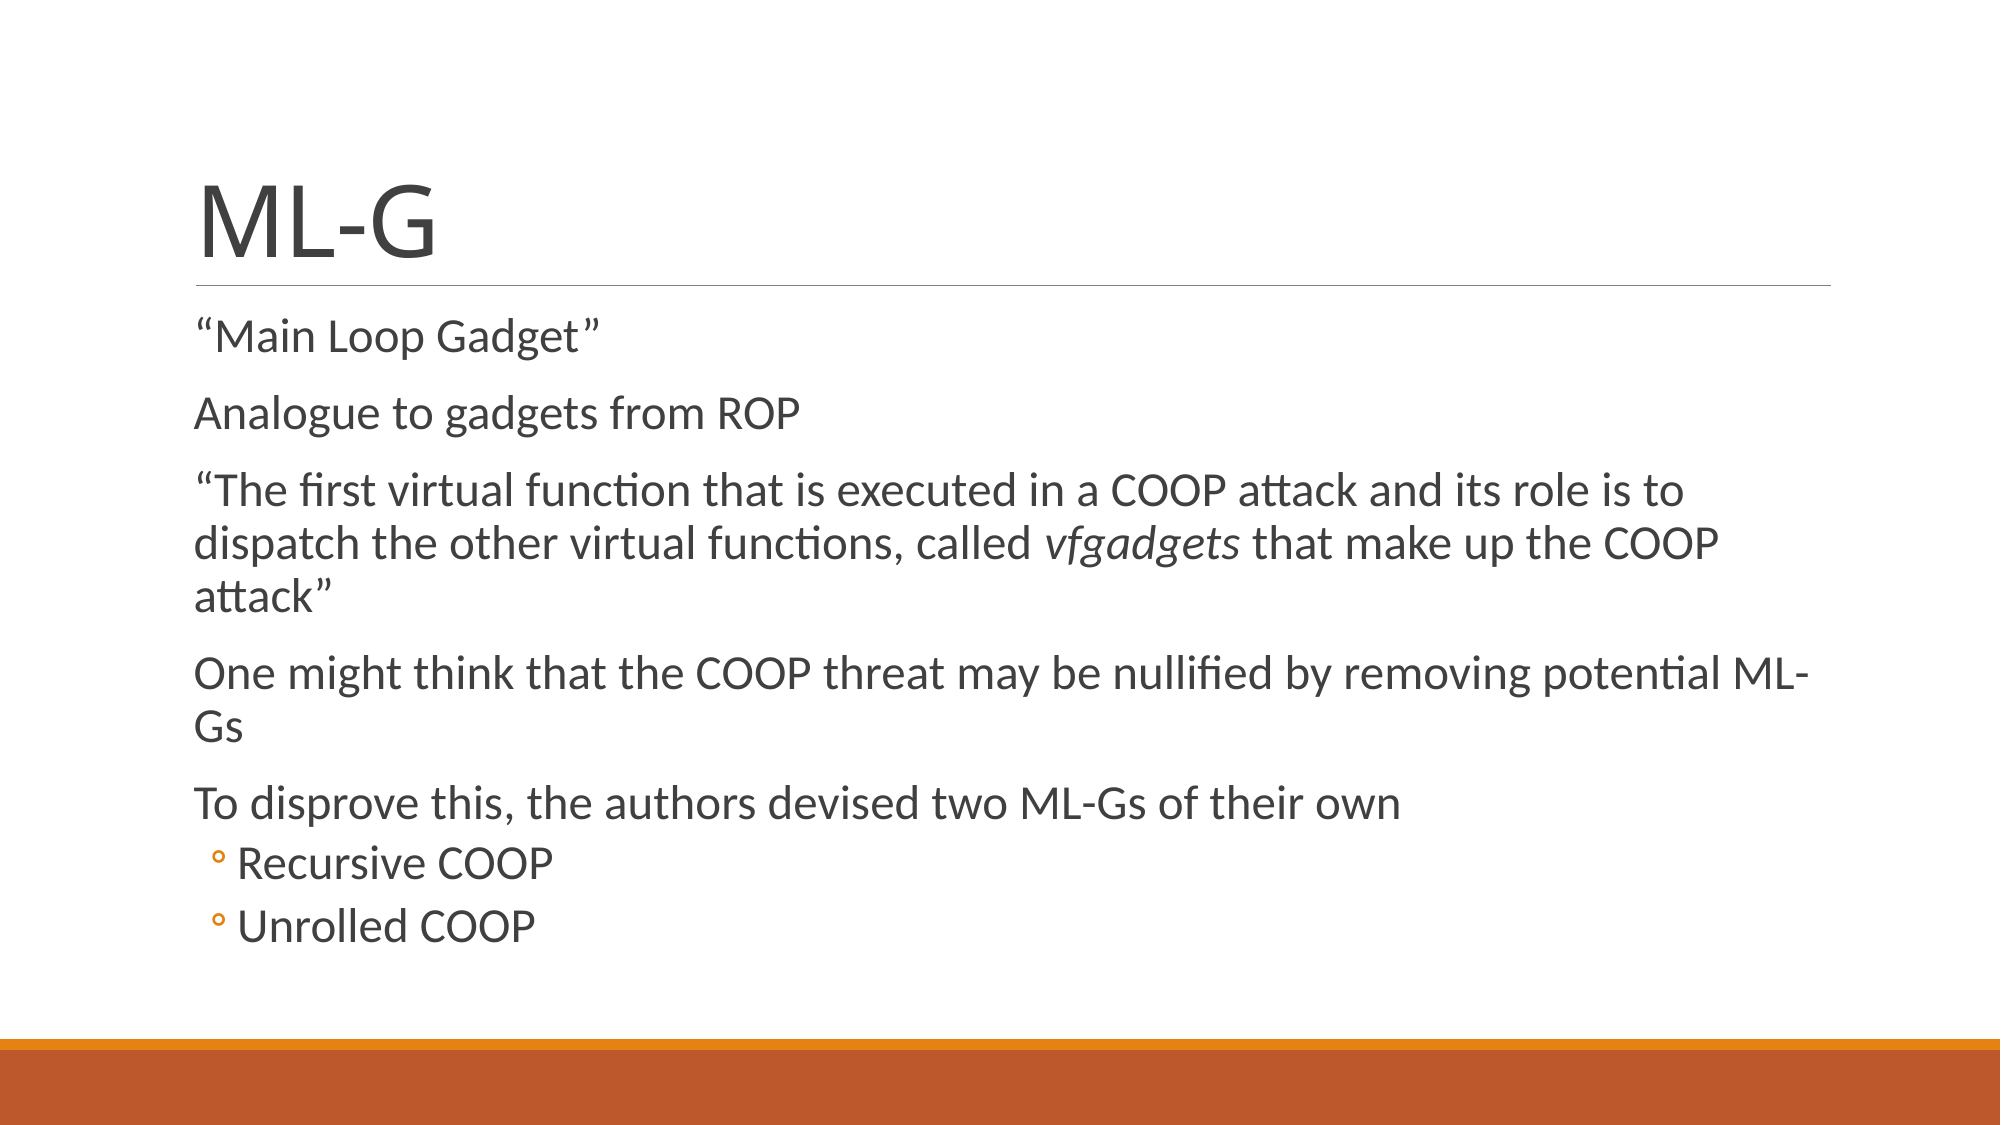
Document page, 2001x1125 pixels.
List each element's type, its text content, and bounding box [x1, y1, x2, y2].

title ML-G [180, 47, 1830, 285]
list “Main Loop Gadget” Analogue to gadgets from ROP “The first virtual function that is executed in a COOP attack and its role is to dispatch the other virtual functions, called vfgadgets that make up the COOP attack” One might think that the COOP threat may be nullified by removing potential ML-Gs To disprove this, the authors devised two ML-Gs of their own Recursive COOP Unrolled COOP [180, 302, 1830, 963]
